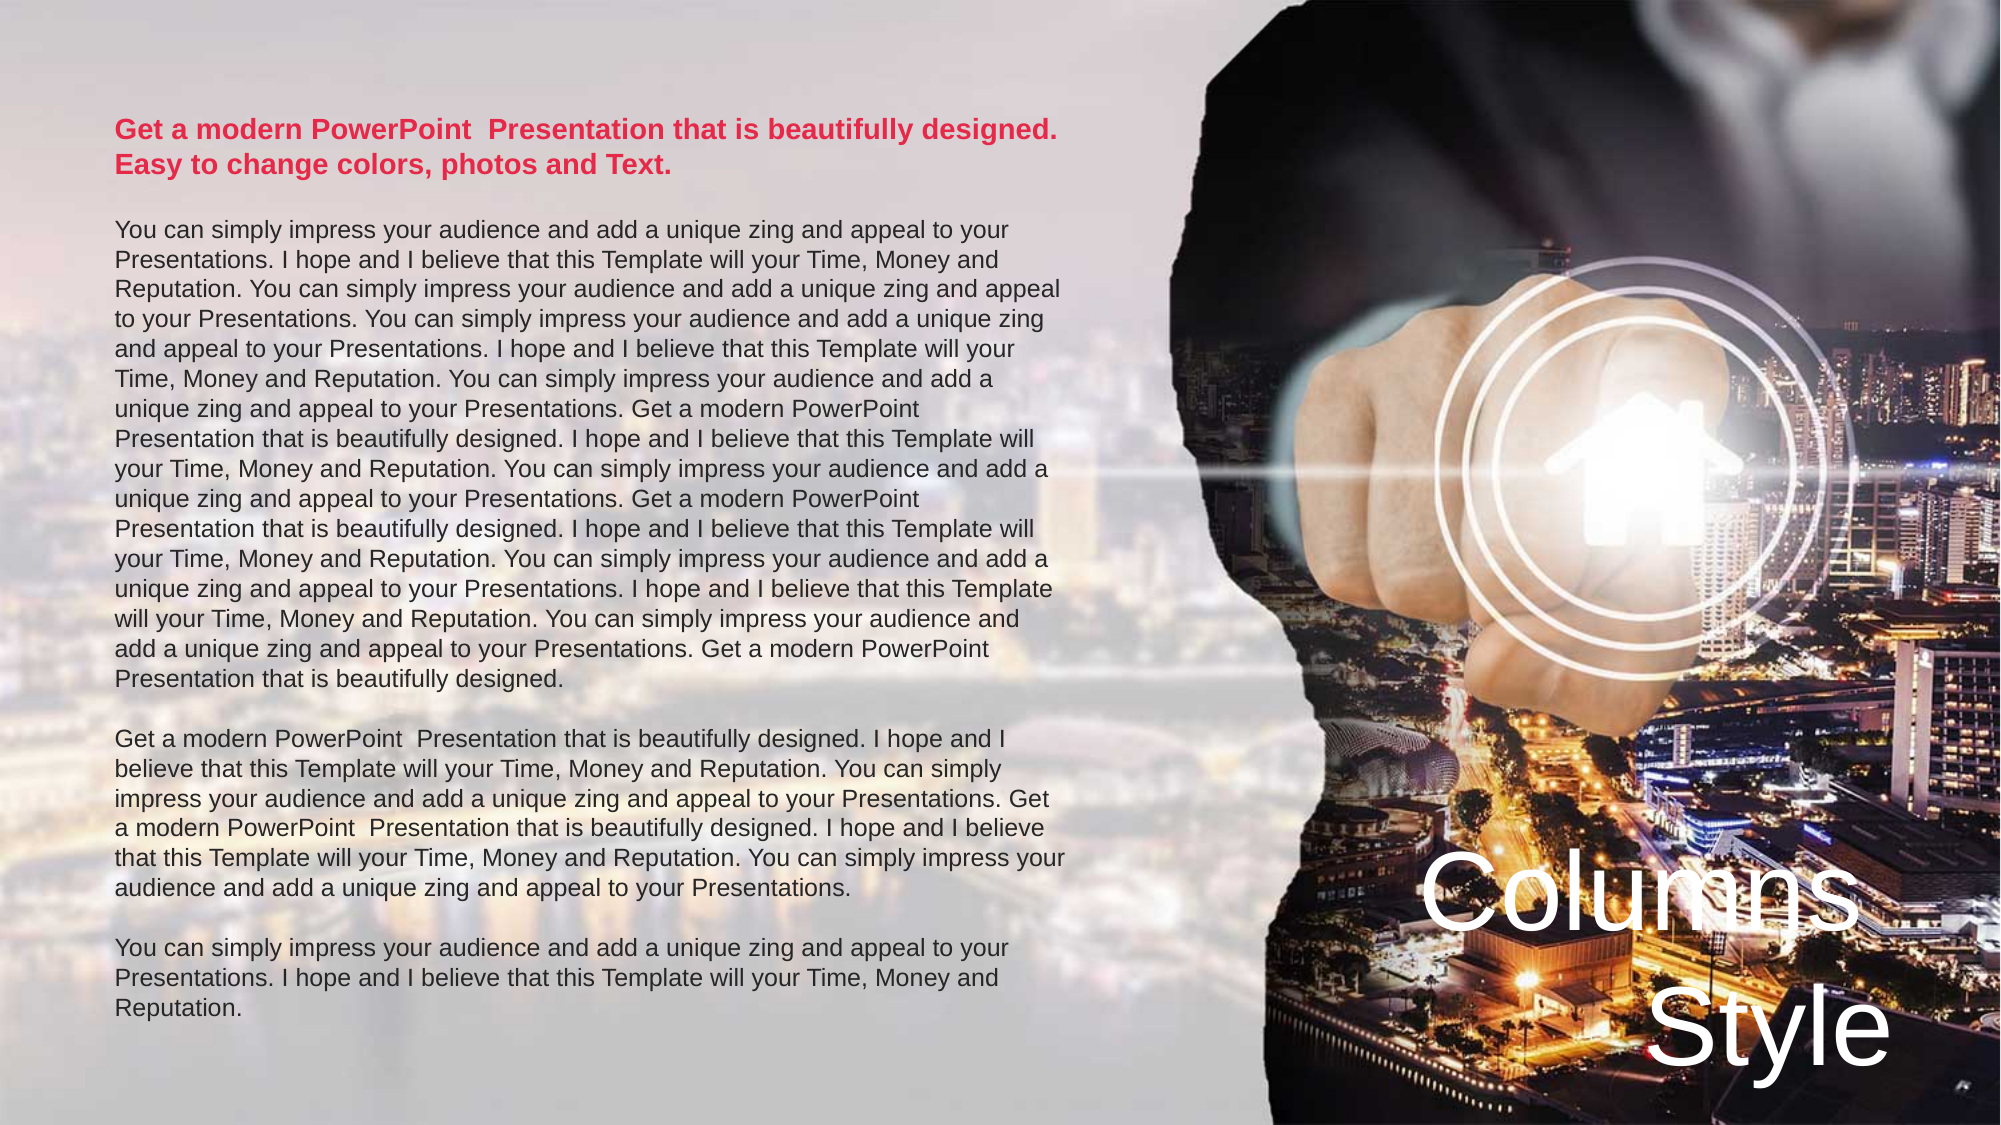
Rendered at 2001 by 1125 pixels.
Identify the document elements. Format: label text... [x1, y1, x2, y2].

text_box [99, 103, 1086, 1039]
text_box Columns Style [1269, 810, 1909, 1095]
picture [0, 0, 2001, 1125]
